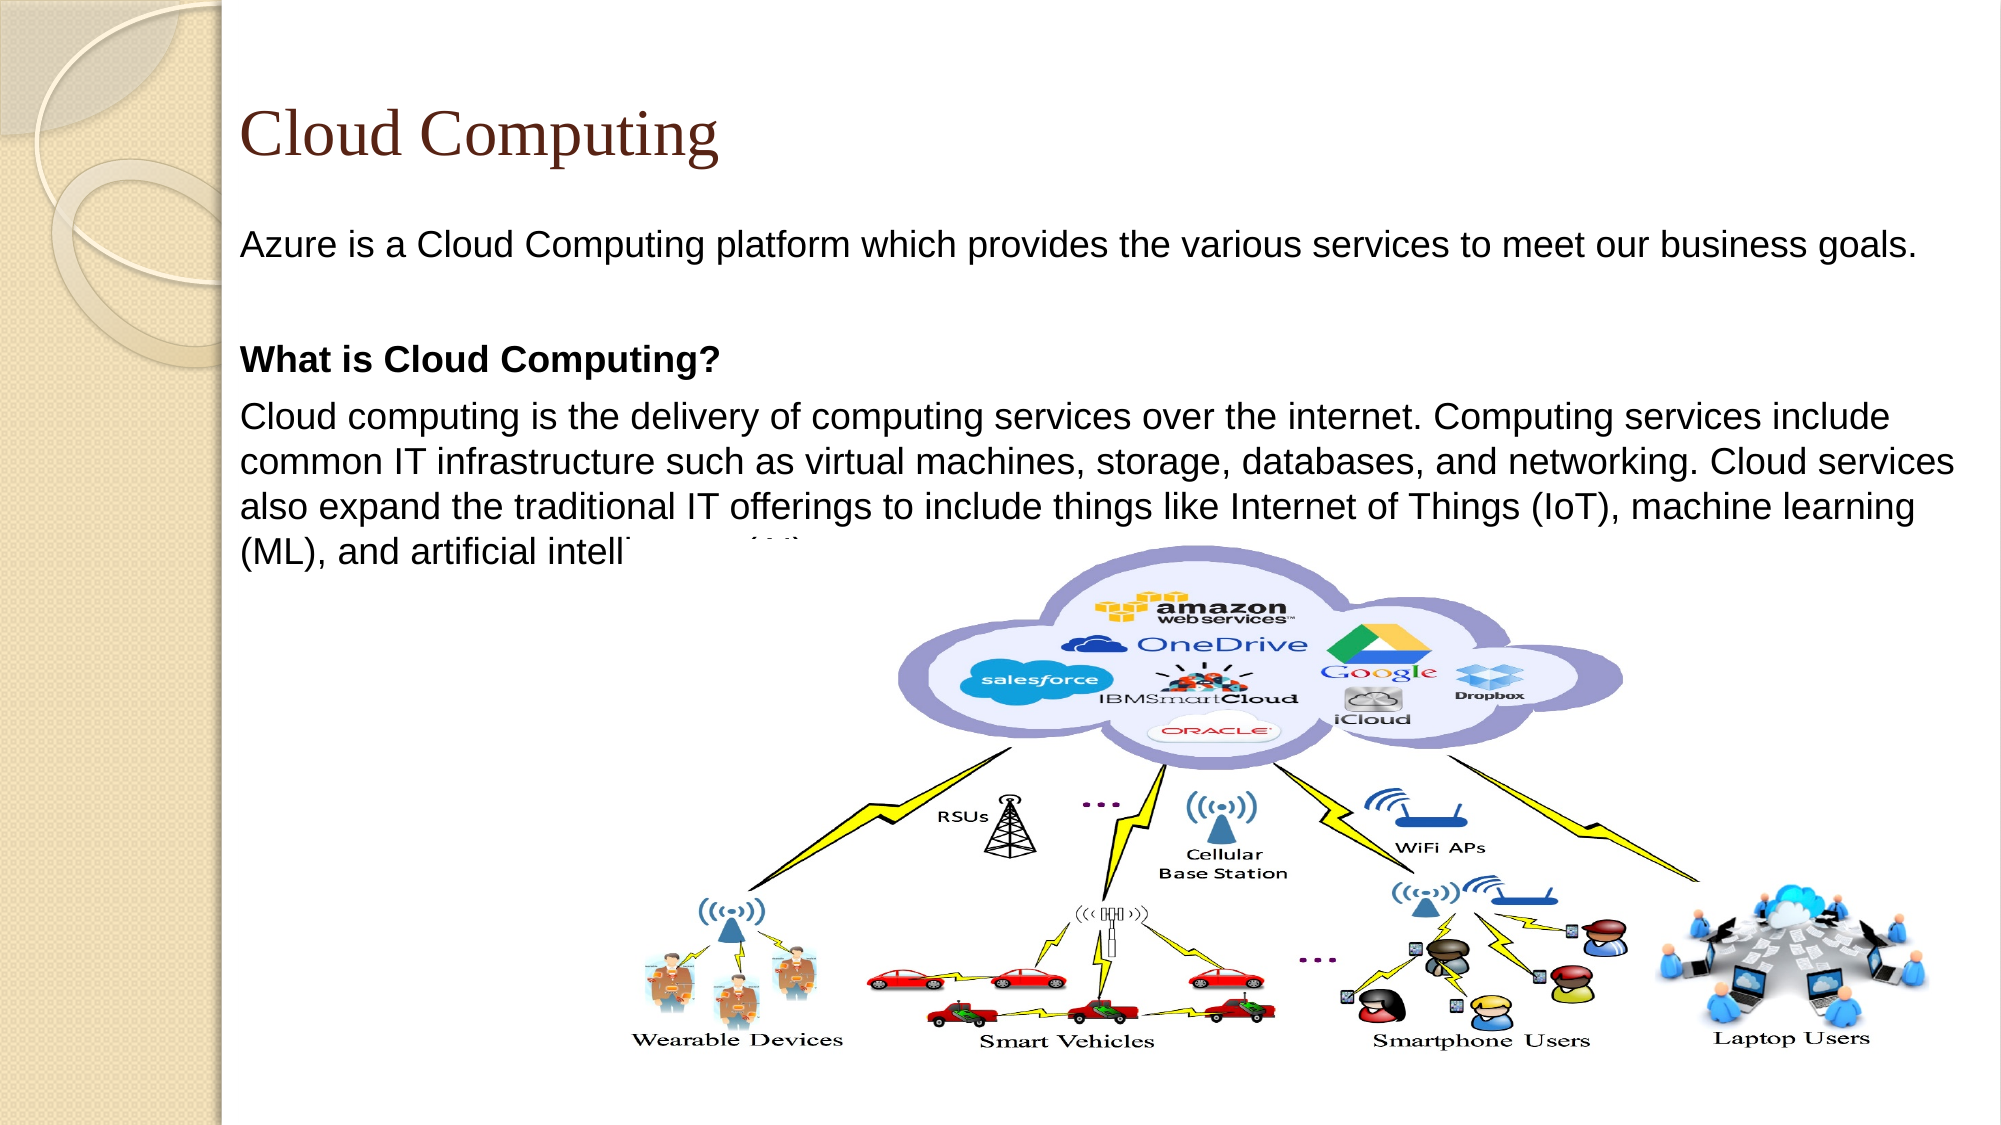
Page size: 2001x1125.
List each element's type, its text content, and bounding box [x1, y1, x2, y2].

list Azure is a Cloud Computing platform which provides the various services to meet our business goals. What is Cloud Computing? Cloud computing is the delivery of computing services over the internet. Computing services include common IT infrastructure such as virtual machines, storage, databases, and networking. Cloud services also expand the traditional IT offerings to include things like Internet of Things (IoT), machine learning (ML), and artificial intelligence (AI). [225, 212, 1988, 1113]
title Cloud Computing [225, 45, 1988, 212]
picture [624, 539, 1938, 1063]
